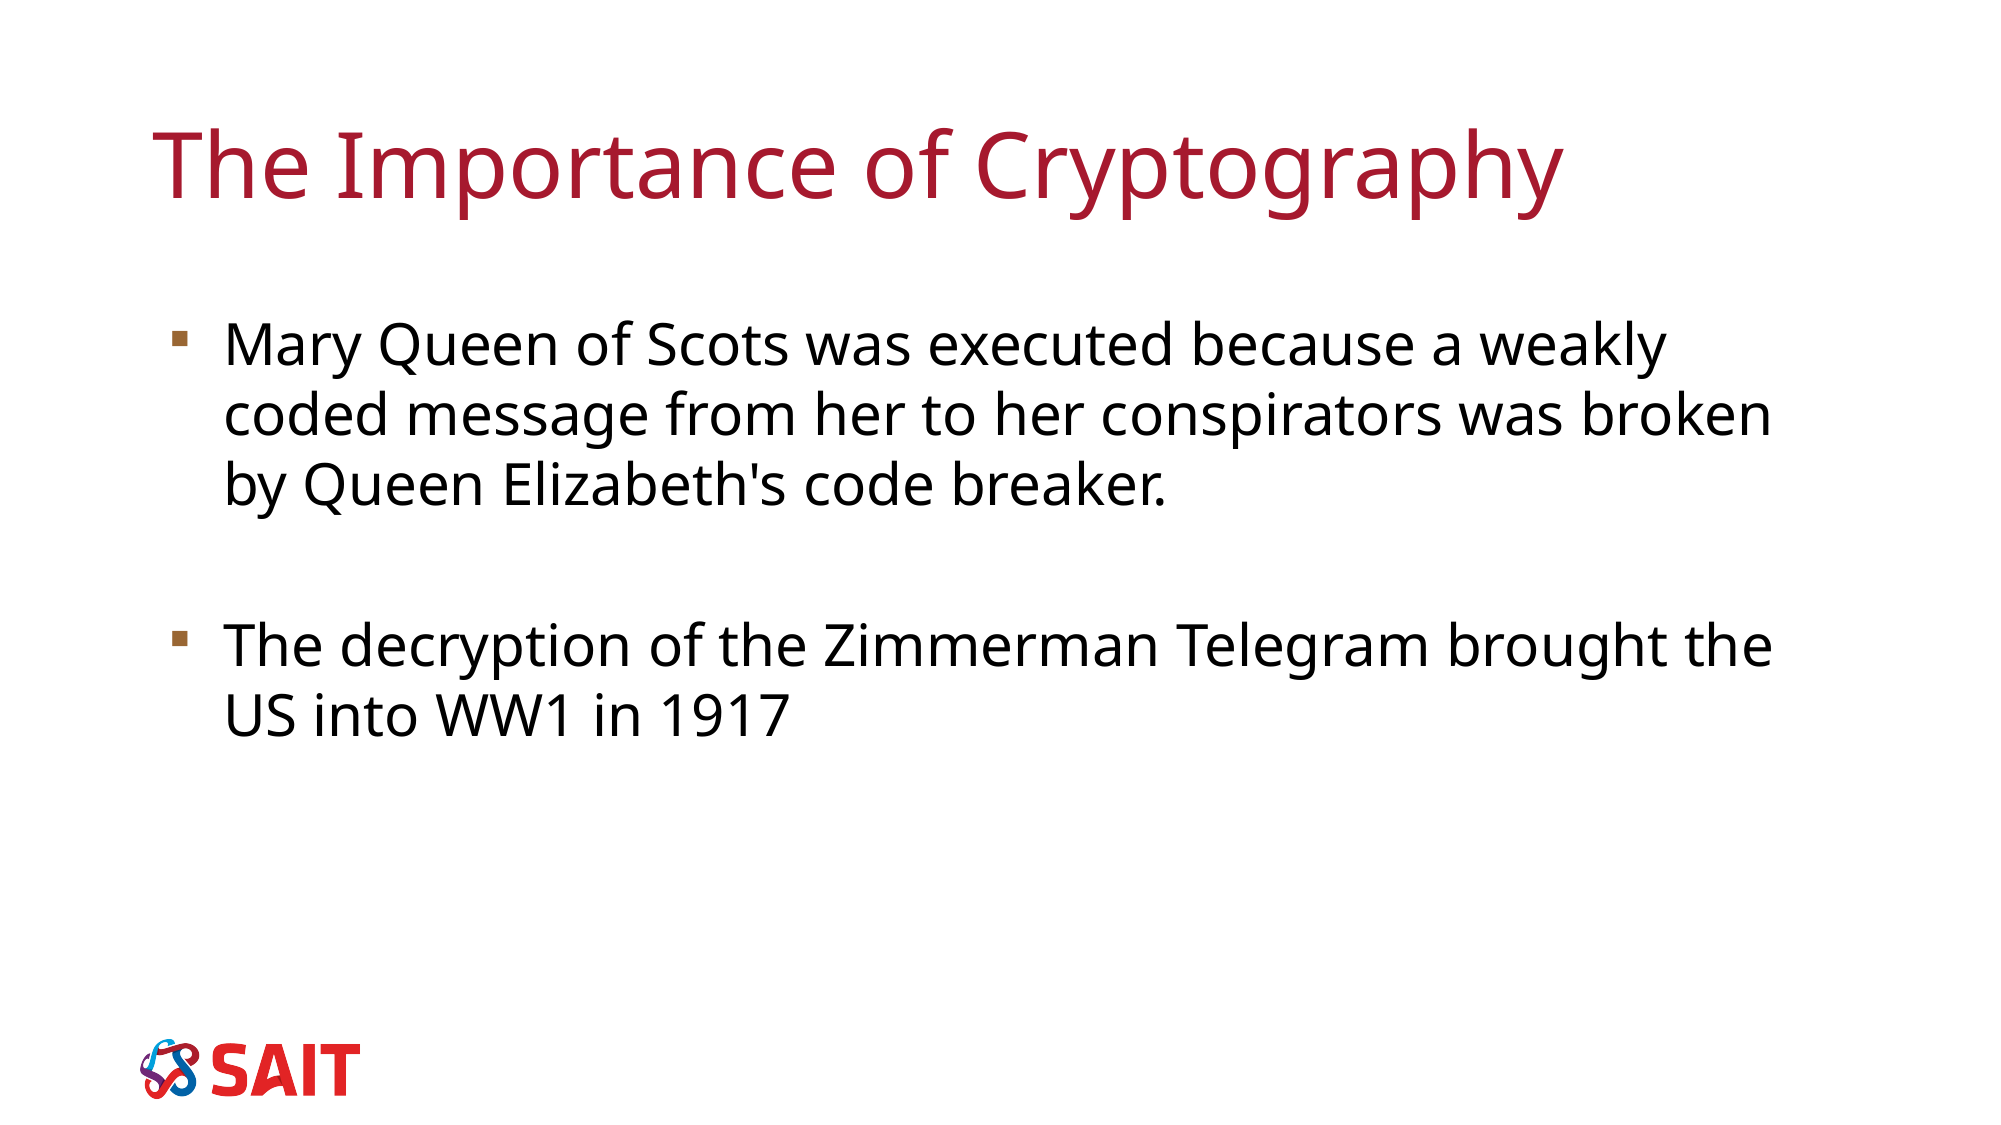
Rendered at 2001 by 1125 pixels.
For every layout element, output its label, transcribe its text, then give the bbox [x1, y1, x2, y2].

picture [114, 1013, 386, 1125]
title The Importance of Cryptography [137, 59, 1863, 278]
list Mary Queen of Scots was executed because a weakly coded message from her to her conspirators was broken by Queen Elizabeth's code breaker. The decryption of the Zimmerman Telegram brought the US into WW1 in 1917 [137, 299, 1863, 1014]
